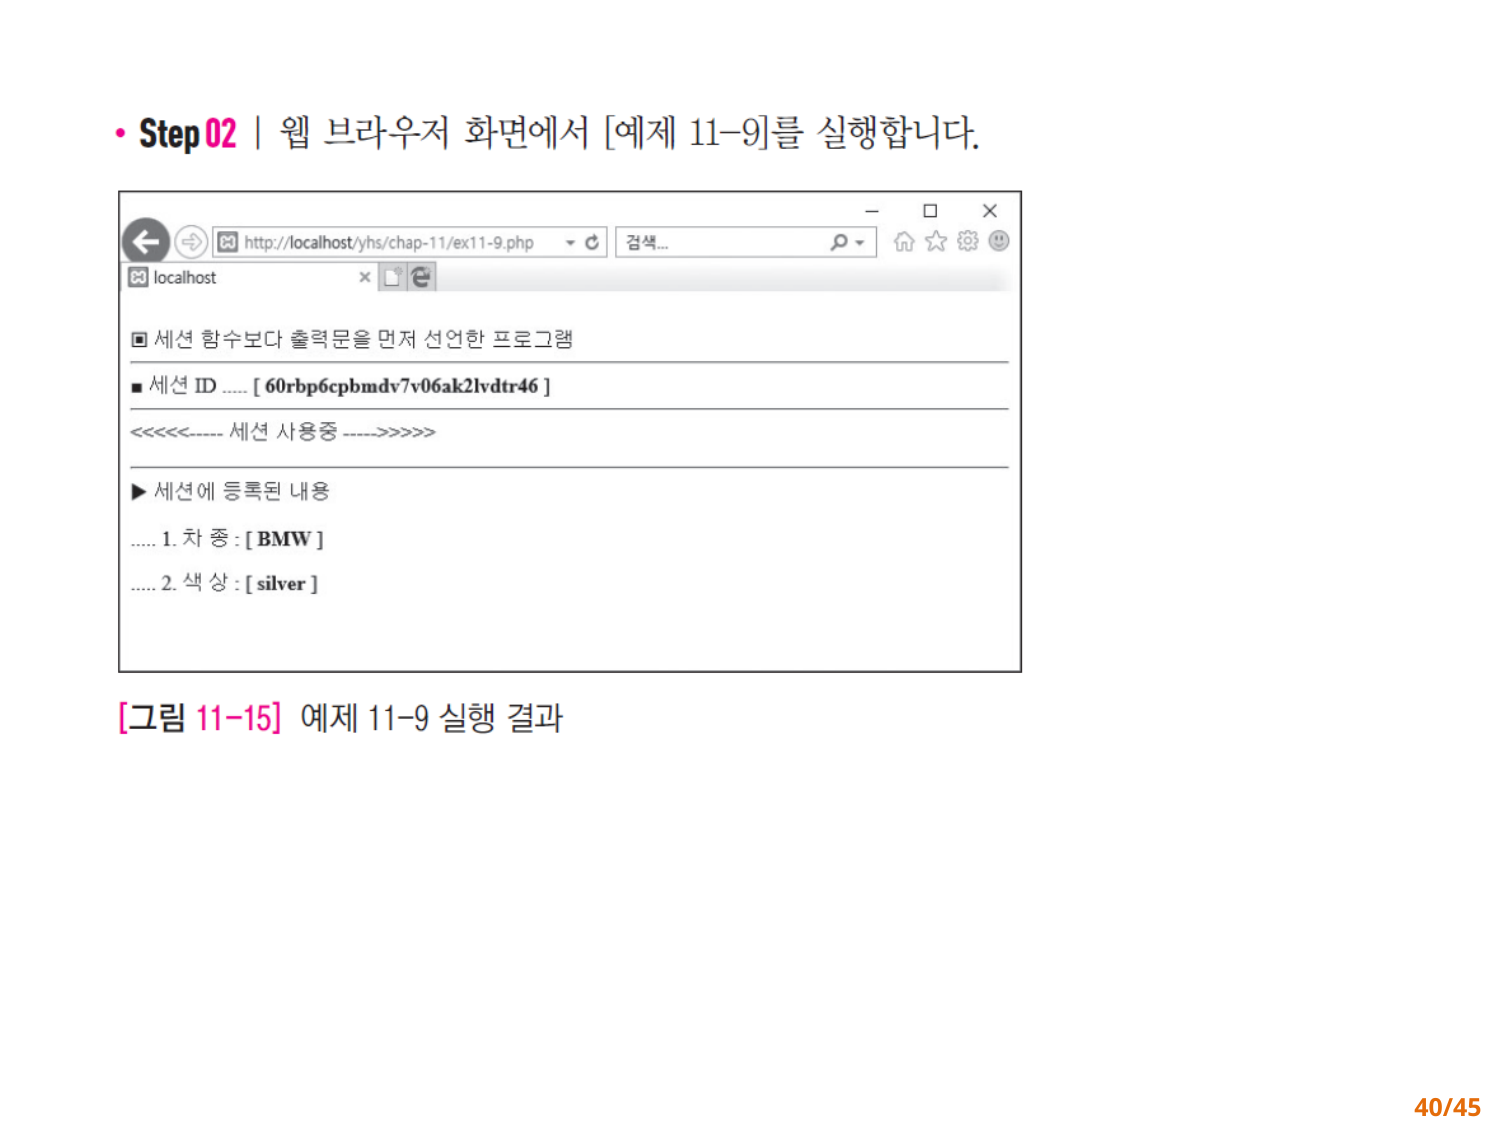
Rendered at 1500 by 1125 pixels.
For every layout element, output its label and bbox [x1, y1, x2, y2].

text_box [89, 101, 1164, 757]
